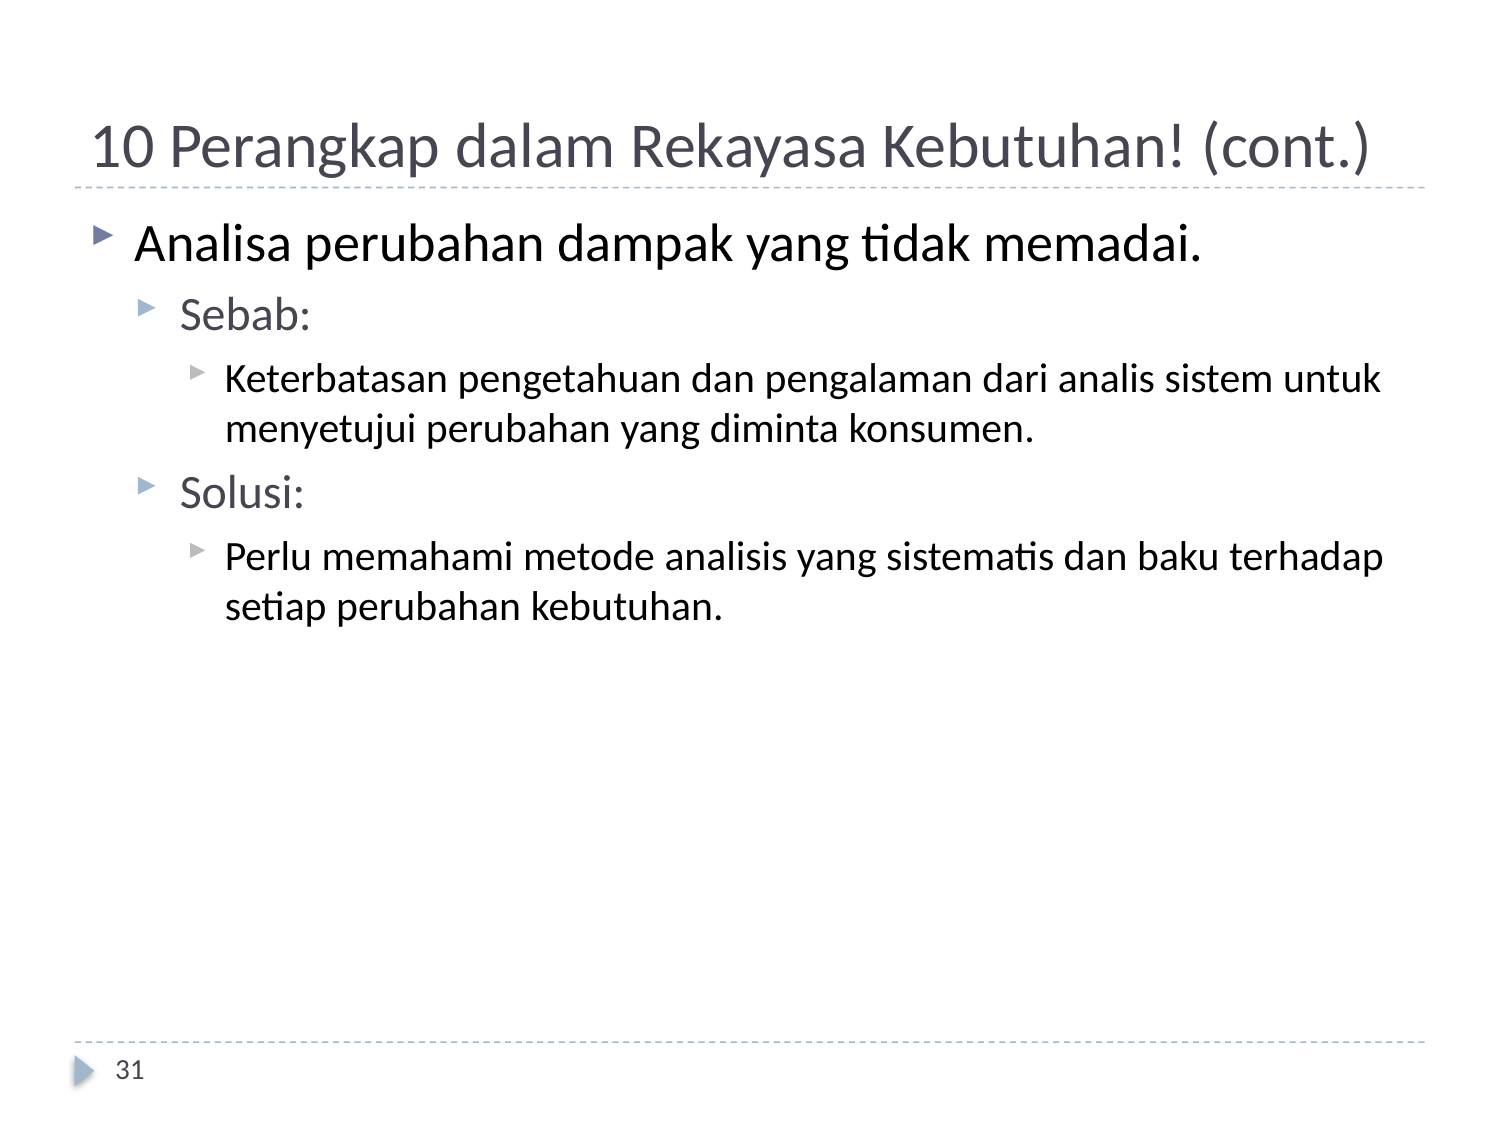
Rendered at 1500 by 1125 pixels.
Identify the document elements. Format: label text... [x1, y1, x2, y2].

slide_number 31 [100, 1042, 426, 1103]
title 10 Perangkap dalam Rekayasa Kebutuhan! (cont.) [75, 24, 1425, 188]
list Analisa perubahan dampak yang tidak memadai. Sebab: Keterbatasan pengetahuan dan pengalaman dari analis sistem untuk menyetujui perubahan yang diminta konsumen. Solusi: Perlu memahami metode analisis yang sistematis dan baku terhadap setiap perubahan kebutuhan. [75, 200, 1425, 1010]
